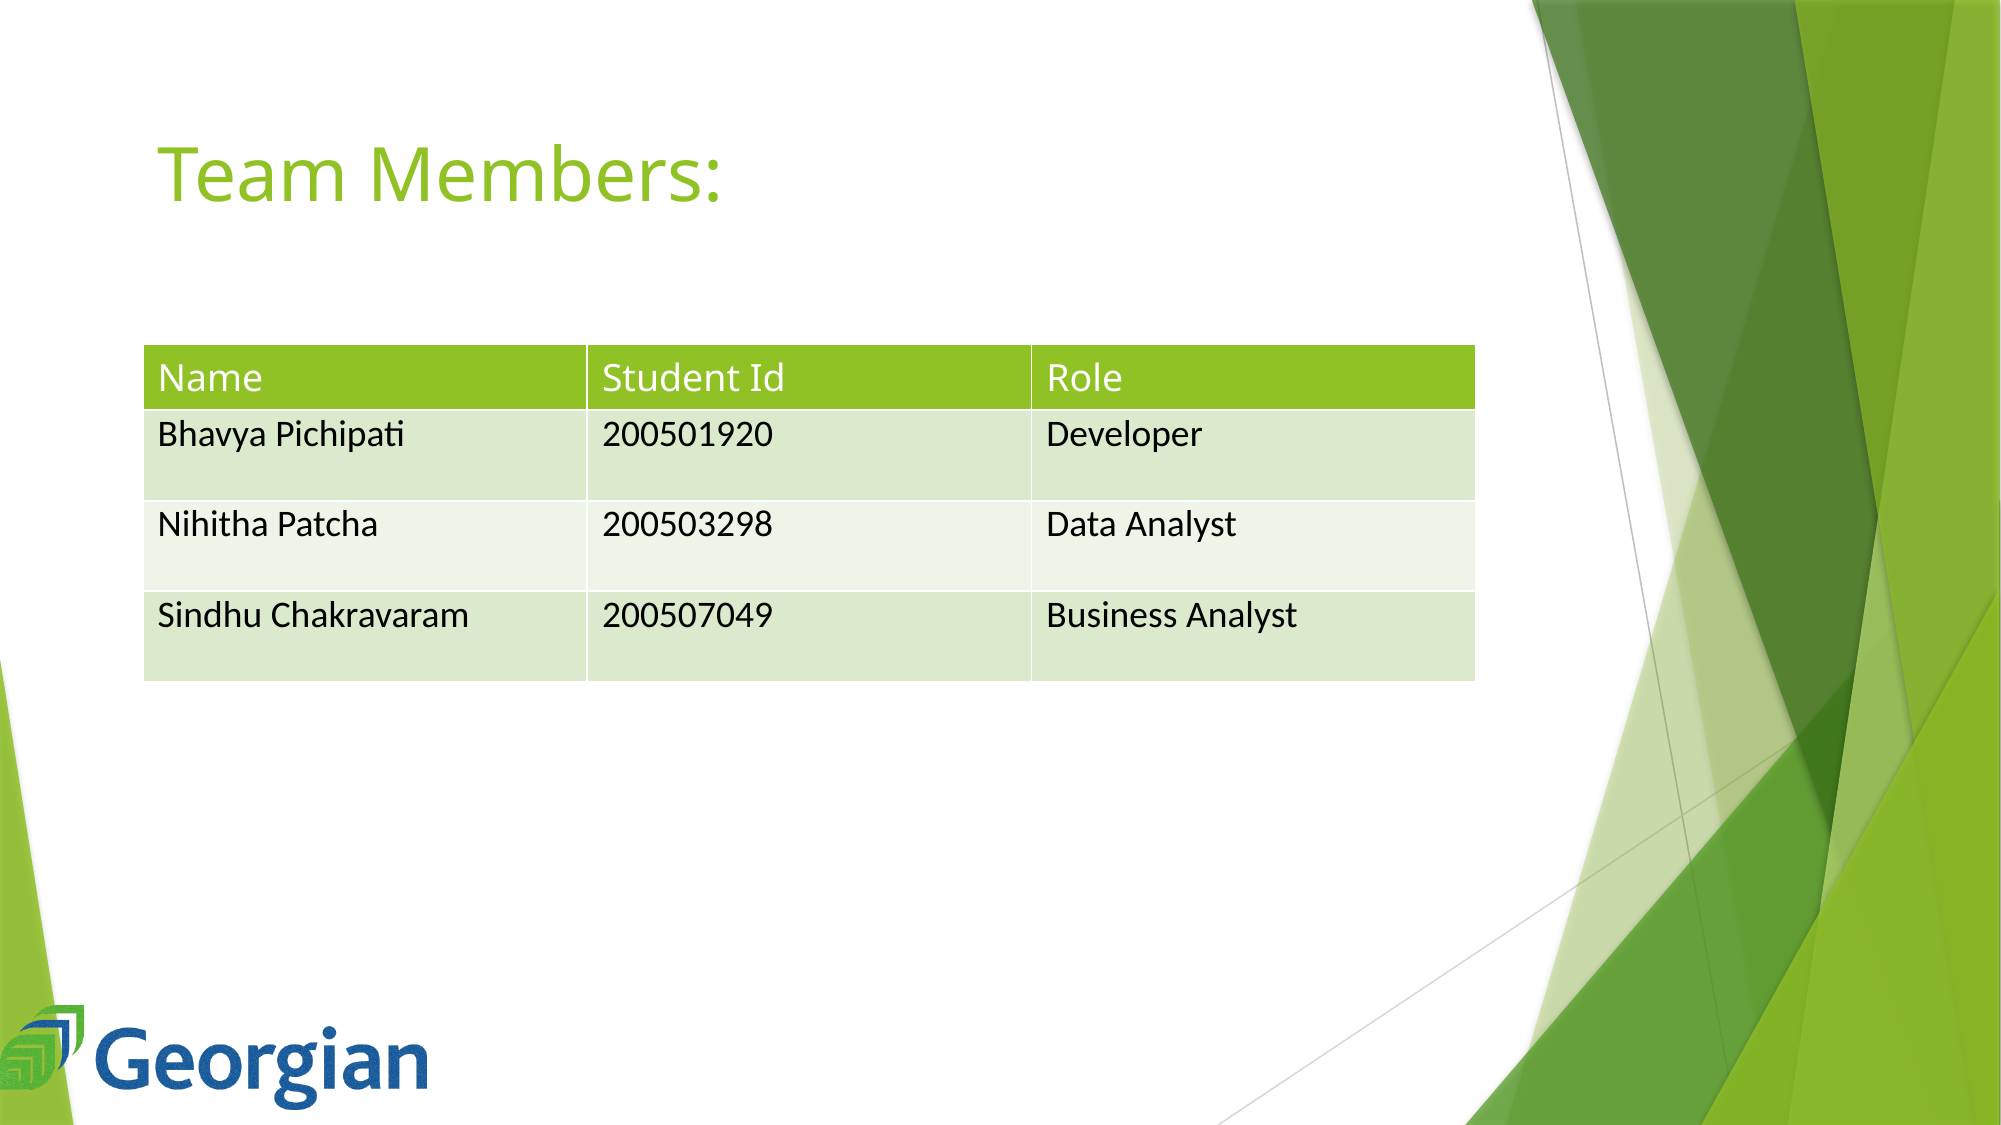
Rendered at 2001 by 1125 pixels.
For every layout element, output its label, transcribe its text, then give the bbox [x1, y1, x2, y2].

table_cell Business Analyst [1032, 592, 1475, 681]
title Team Members: [142, 119, 1793, 345]
table_cell 200507049 [588, 592, 1031, 681]
table_cell Bhavya Pichipati [144, 411, 586, 500]
table_header Name [144, 345, 586, 409]
picture [0, 1005, 428, 1111]
table_cell Data Analyst [1032, 502, 1475, 590]
table_cell Nihitha Patcha [144, 502, 586, 590]
table_header Role [1032, 345, 1475, 409]
table_cell Sindhu Chakravaram [144, 592, 586, 681]
table_cell 200501920 [588, 411, 1031, 500]
table_cell 200503298 [588, 502, 1031, 590]
table_header Student Id [588, 345, 1031, 409]
table_cell Developer [1032, 411, 1475, 500]
